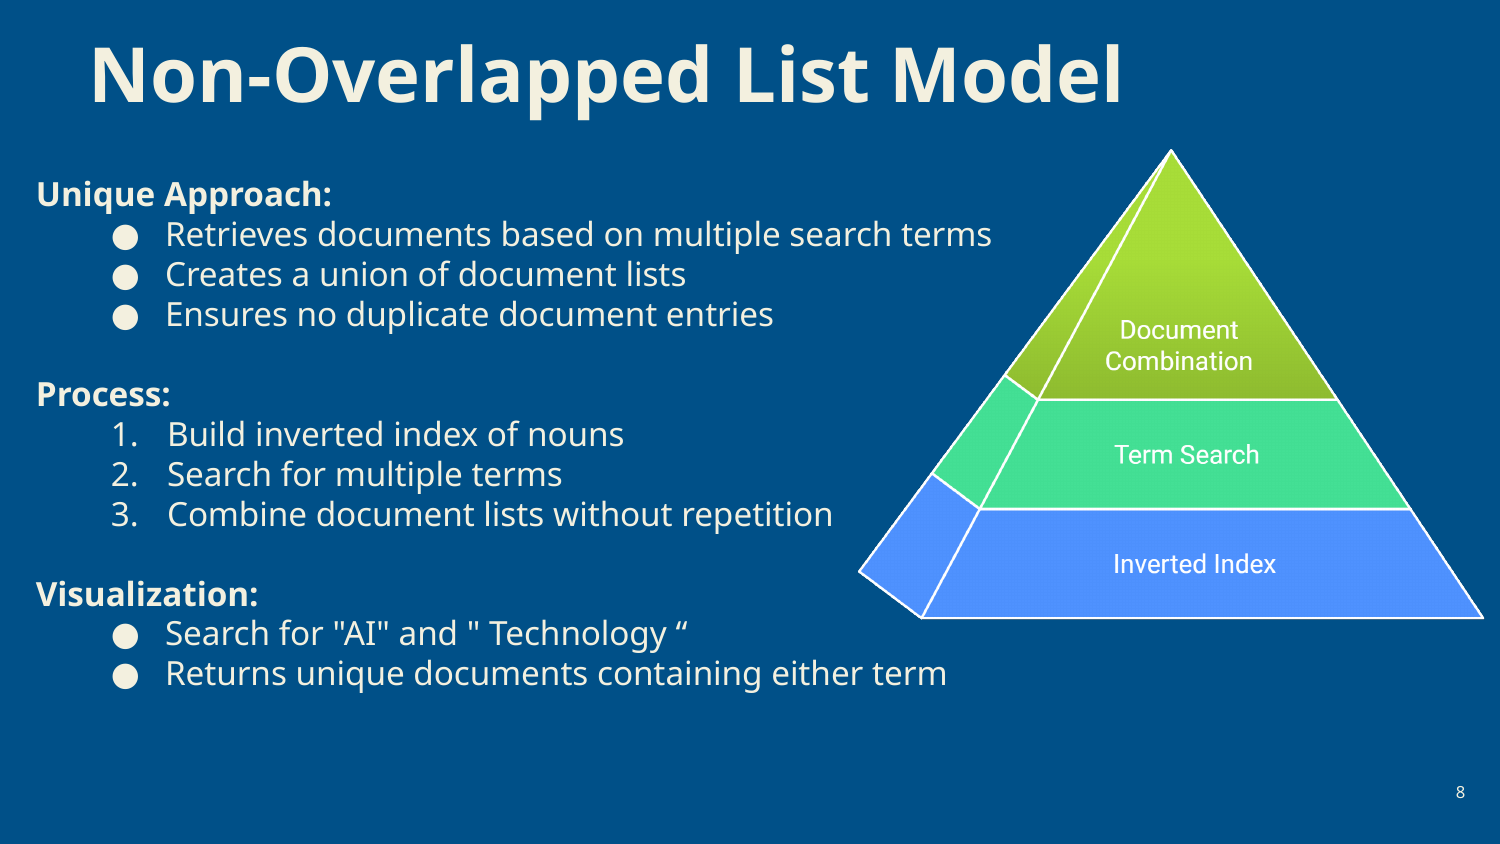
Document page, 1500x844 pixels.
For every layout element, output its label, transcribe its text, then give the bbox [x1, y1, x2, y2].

picture [842, 132, 1500, 635]
title Non-Overlapped List Model [73, 22, 1283, 126]
slide_number 8 [1390, 761, 1481, 826]
subtitle Unique Approach: Retrieves documents based on multiple search terms Creates a union of document lists Ensures no duplicate document entries Process: Build inverted index of nouns Search for multiple terms Combine document lists without repetition Visualization: Search for "AI" and " Technology “ Returns unique documents containing either term [0, 158, 1232, 708]
